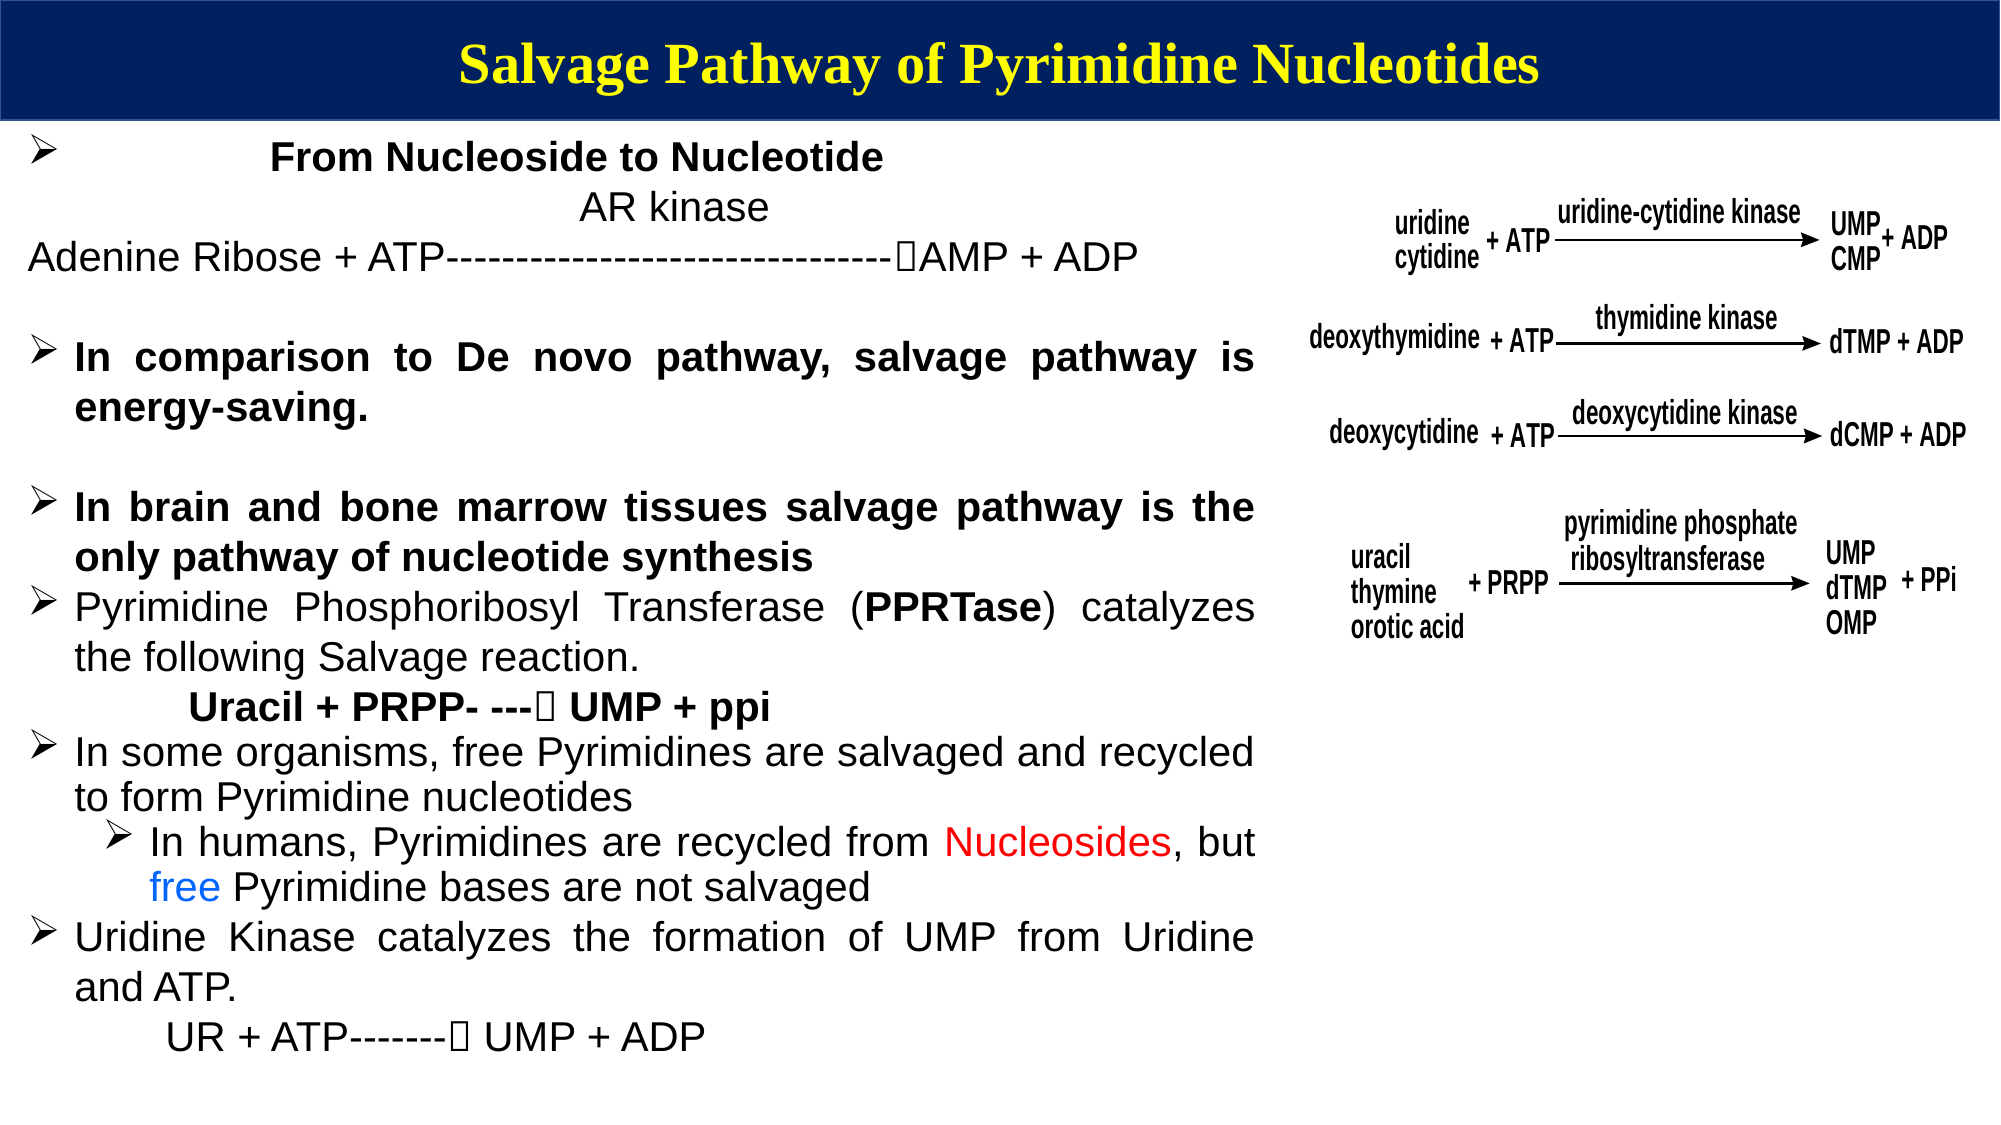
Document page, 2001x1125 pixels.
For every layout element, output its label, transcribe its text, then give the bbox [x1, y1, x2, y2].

text_box Salvage Pathway of Pyrimidine Nucleotides [0, 0, 2000, 121]
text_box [1305, 190, 1971, 650]
text_box From Nucleoside to Nucleotide AR kinase Adenine Ribose + ATP--------------------------------AMP + ADP In comparison to De novo pathway, salvage pathway is energy-saving. In brain and bone marrow tissues salvage pathway is the only pathway of nucleotide synthesis Pyrimidine Phosphoribosyl Transferase (PPRTase) catalyzes the following Salvage reaction. Uracil + PRPP- --- UMP + ppi In some organisms, free Pyrimidines are salvaged and recycled to form Pyrimidine nucleotides In humans, Pyrimidines are recycled from Nucleosides, but free Pyrimidine bases are not salvaged Uridine Kinase catalyzes the formation of UMP from Uridine and ATP. UR + ATP------- UMP + ADP [12, 122, 1271, 1125]
